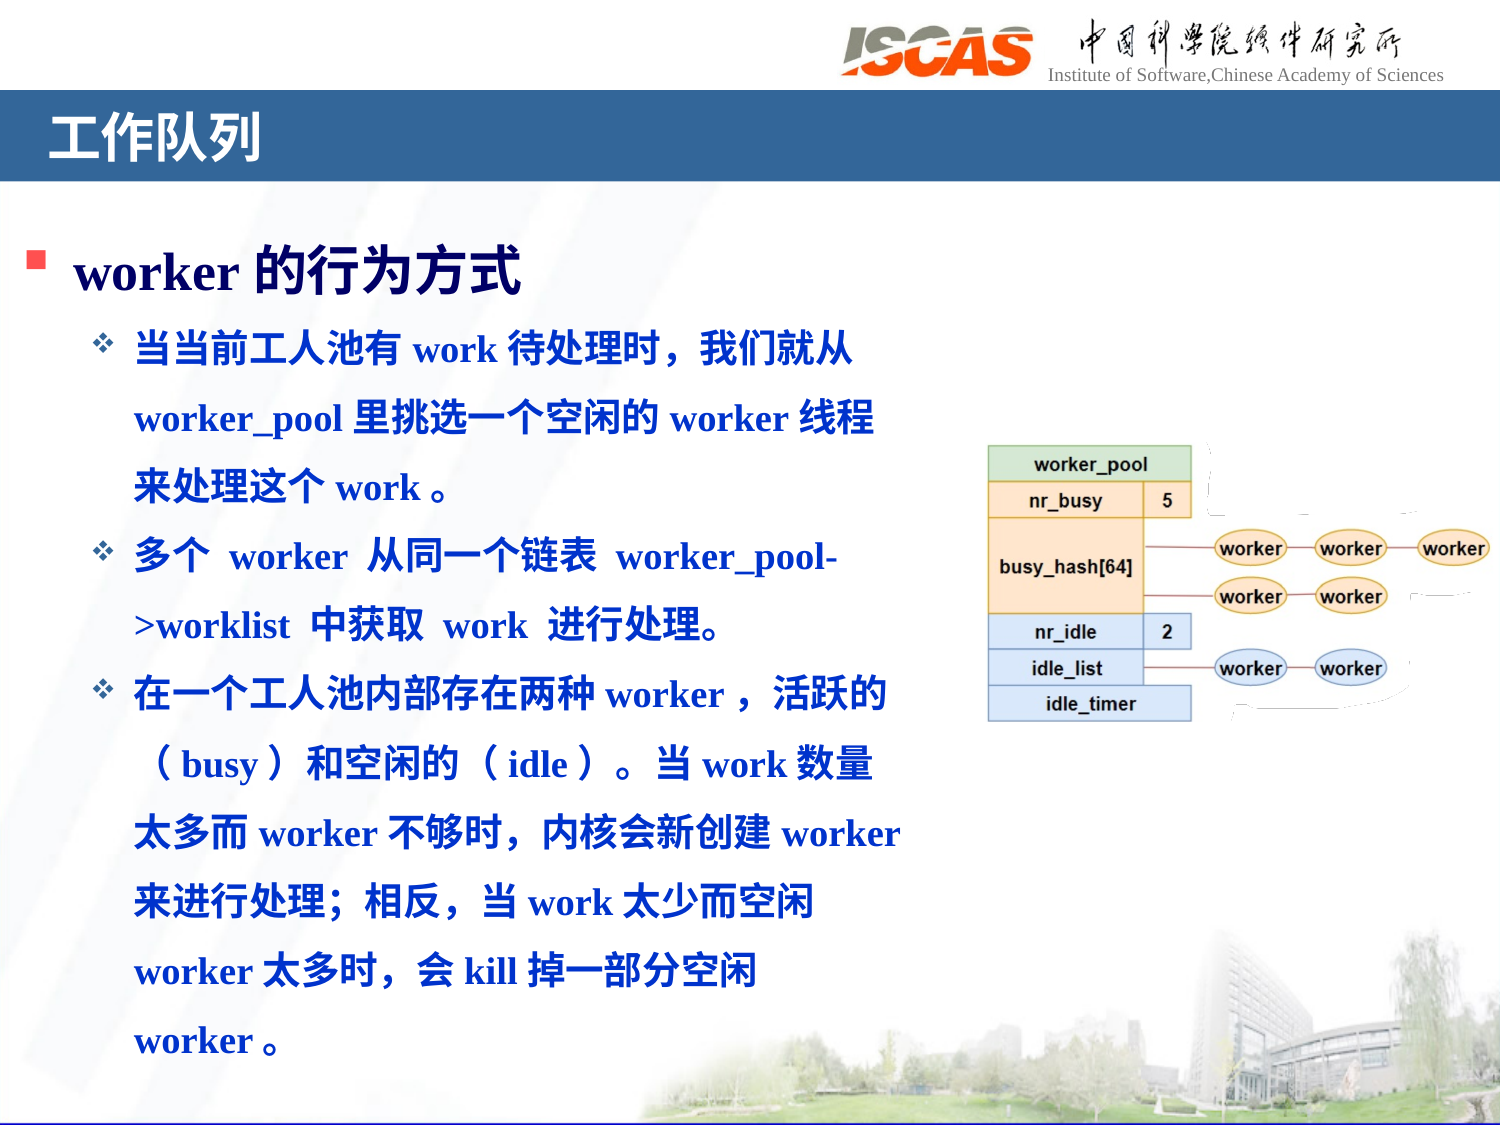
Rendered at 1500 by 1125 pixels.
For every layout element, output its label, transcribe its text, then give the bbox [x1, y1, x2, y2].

picture [1077, 15, 1402, 71]
title 工作队列 [0, 89, 1500, 182]
picture [837, 18, 1045, 87]
picture [0, 182, 1500, 1125]
list worker的行为方式 当当前工人池有work待处理时，我们就从worker_pool里挑选一个空闲的worker线程来处理这个work。 多个 worker 从同一个链表 worker_pool->worklist 中获取 work 进行处理。 在一个工人池内部存在两种worker，活跃的（busy）和空闲的（idle）。当work数量太多而worker不够时，内核会新创建worker来进行处理；相反，当work太少而空闲worker太多时，会kill掉一部分空闲worker。 [5, 196, 927, 826]
